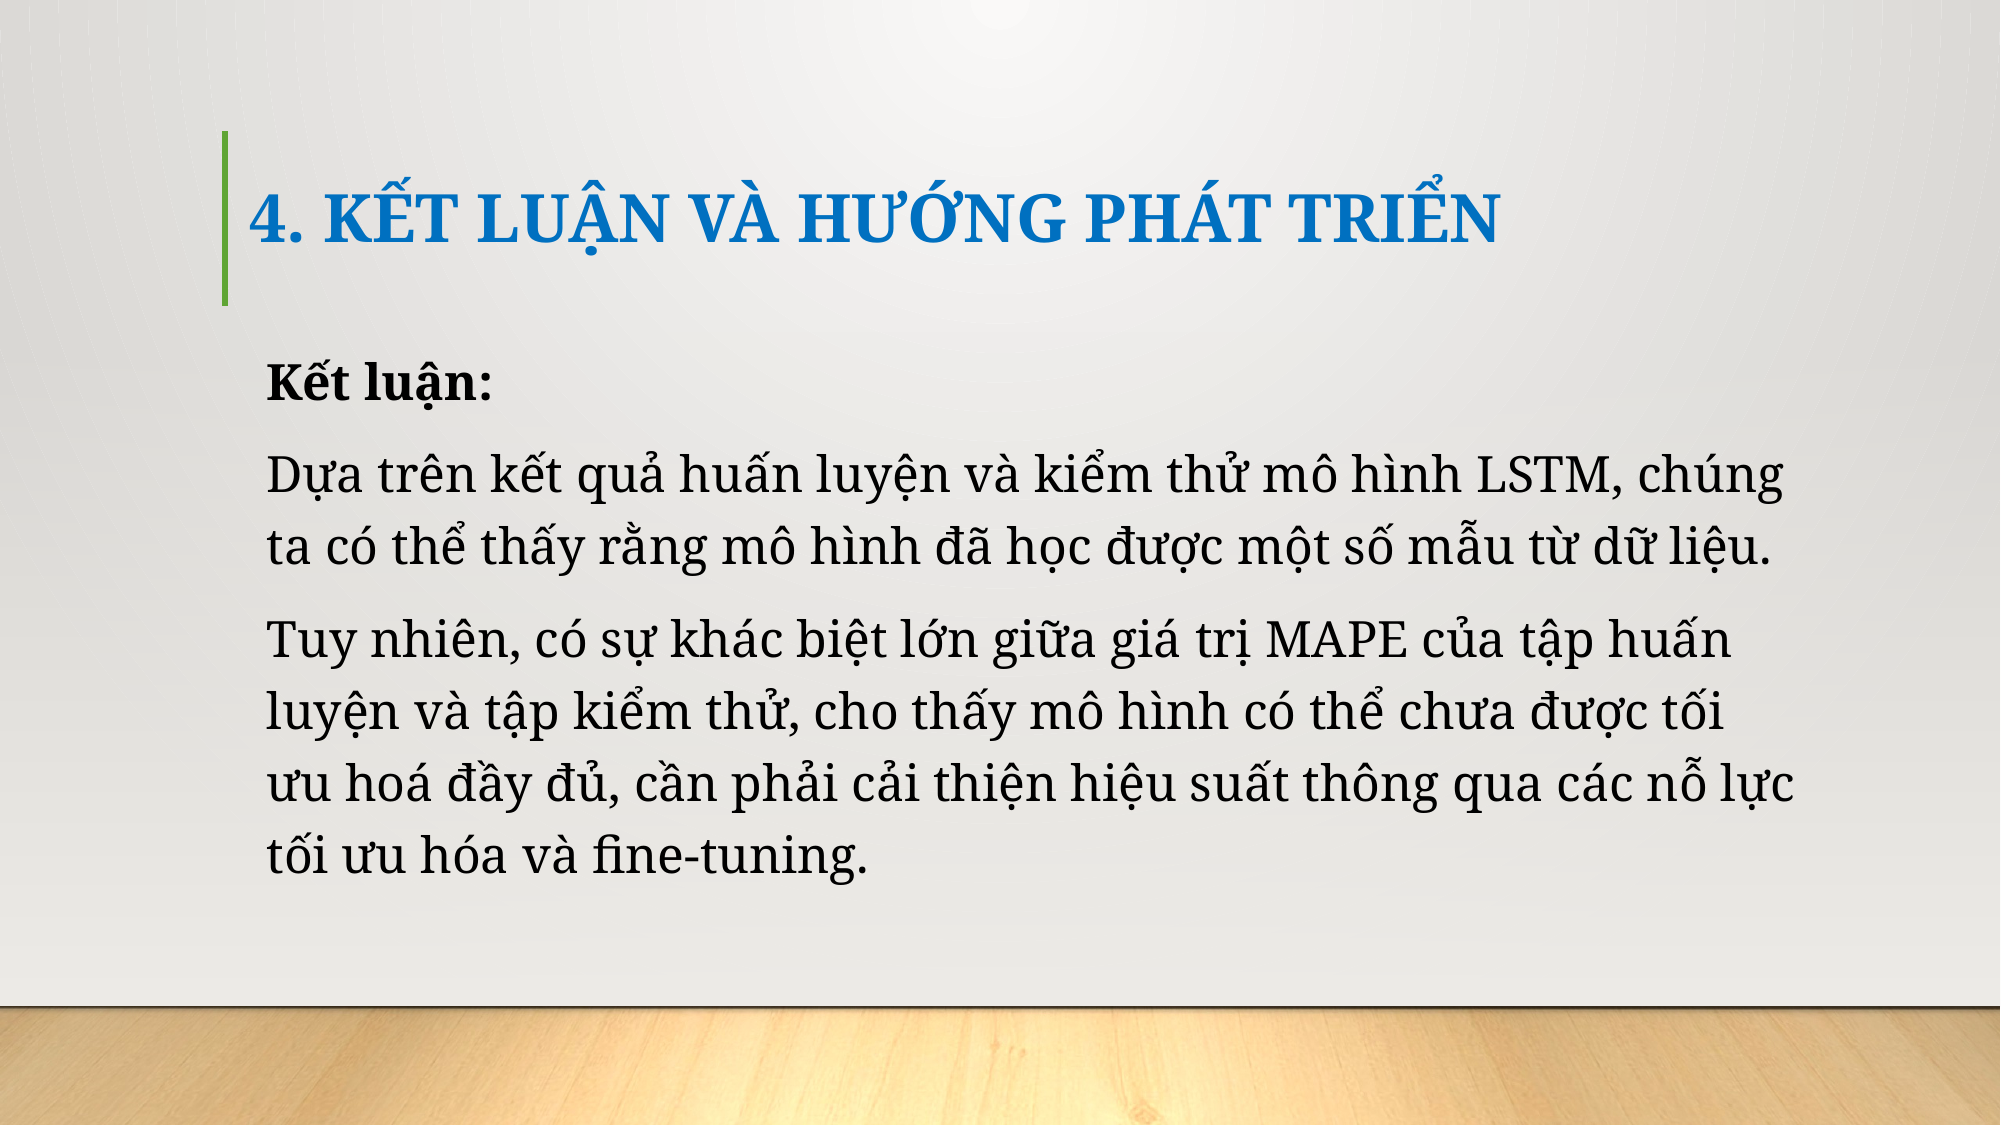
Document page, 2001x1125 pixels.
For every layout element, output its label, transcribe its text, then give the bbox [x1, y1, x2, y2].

title 4. KẾT LUẬN VÀ HƯỚNG PHÁT TRIỂN [234, 164, 1796, 265]
list Kết luận: Dựa trên kết quả huấn luyện và kiểm thử mô hình LSTM, chúng ta có thể thấy rằng mô hình đã học được một số mẫu từ dữ liệu. Tuy nhiên, có sự khác biệt lớn giữa giá trị MAPE của tập huấn luyện và tập kiểm thử, cho thấy mô hình có thể chưa được tối ưu hoá đầy đủ, cần phải cải thiện hiệu suất thông qua các nỗ lực tối ưu hóa và fine-tuning. [251, 330, 1814, 897]
picture [0, 1006, 2000, 1125]
